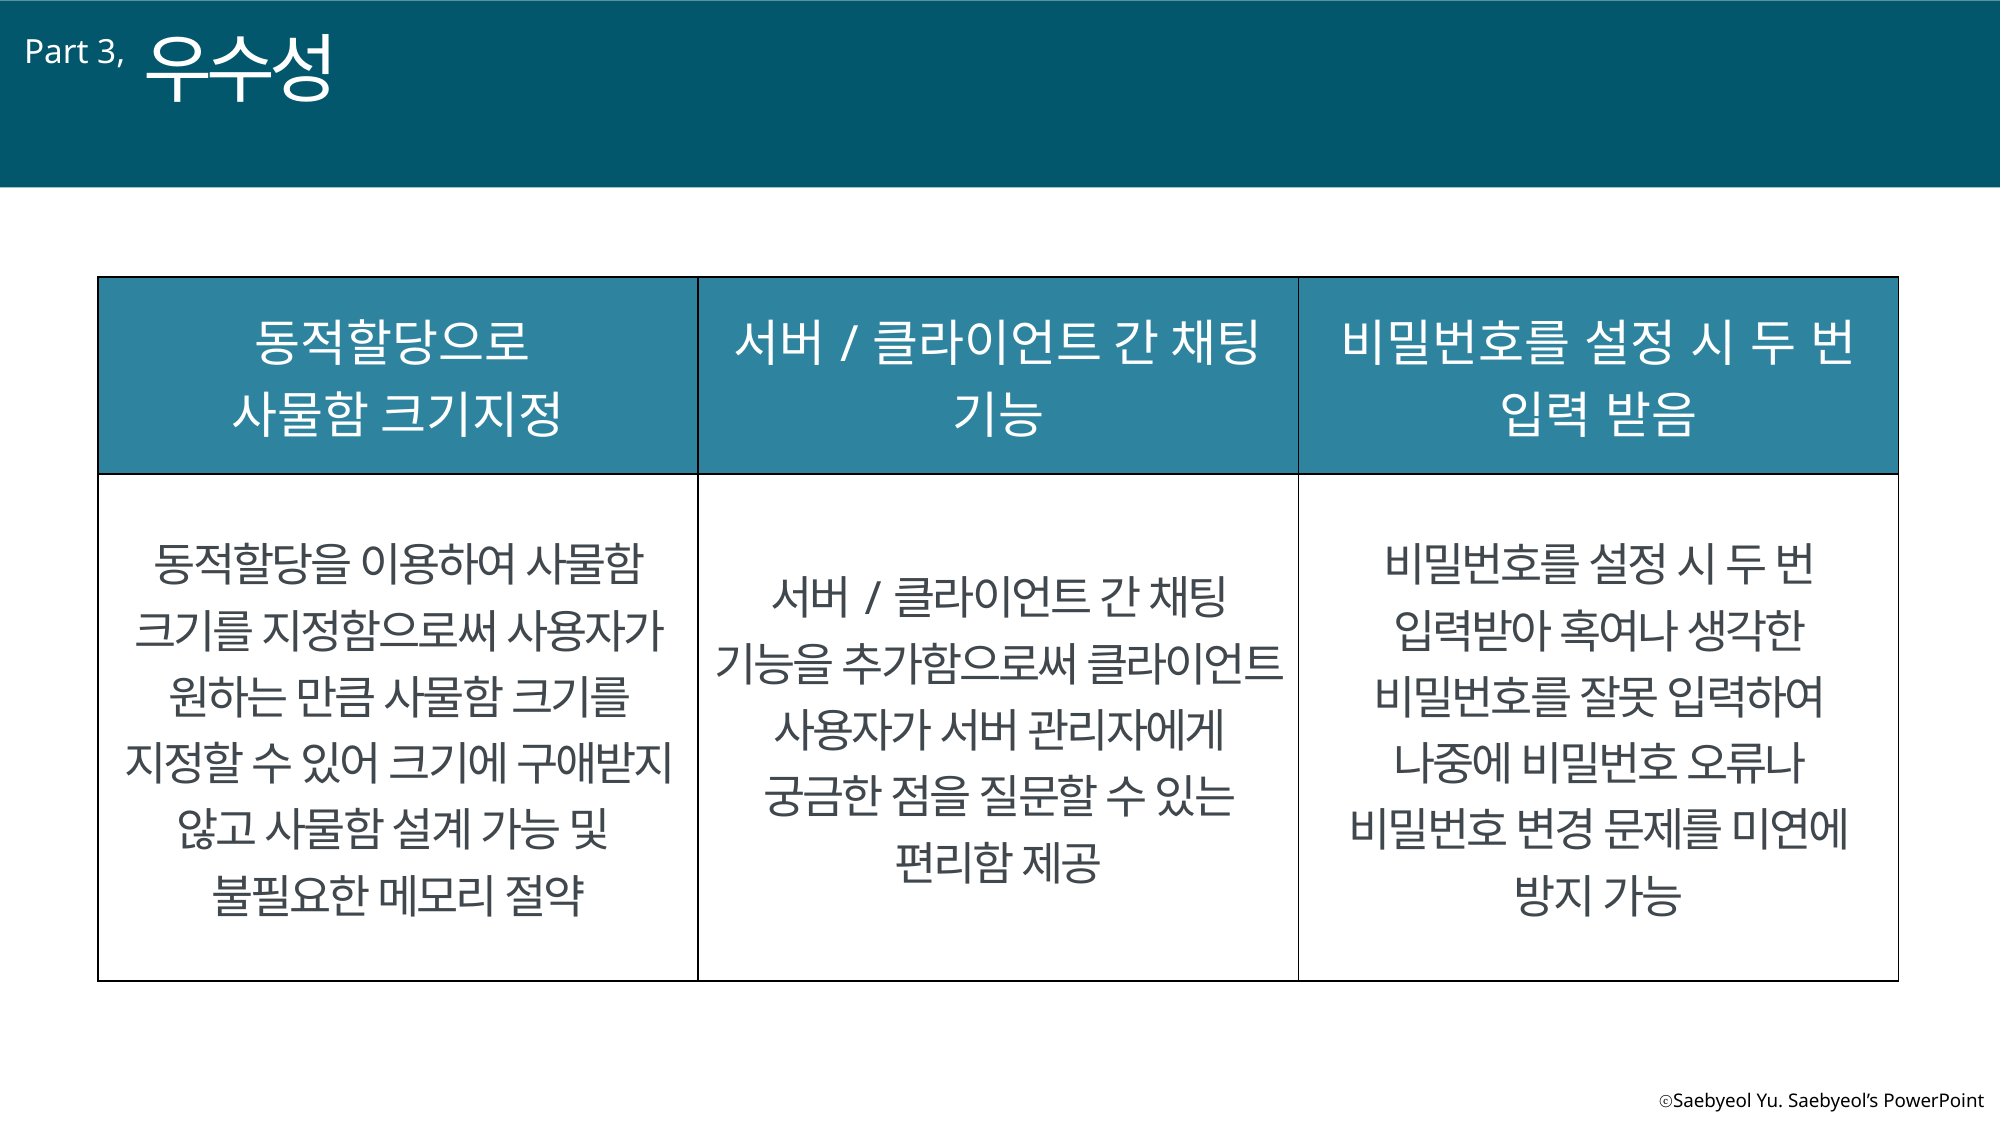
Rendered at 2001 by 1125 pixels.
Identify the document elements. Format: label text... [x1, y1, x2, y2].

table_header 동적할당으로 사물함 크기지정 [99, 278, 697, 473]
table_cell 동적할당을 이용하여 사물함 크기를 지정함으로써 사용자가 원하는 만큼 사물함 크기를 지정할 수 있어 크기에 구애받지 않고 사물함 설계 가능 및 불필요한 메모리 절약 [99, 475, 697, 980]
table_header 서버/클라이언트 간 채팅 기능 [699, 278, 1298, 473]
text_box 우수성 [128, 13, 354, 119]
table_header 비밀번호를 설정 시 두 번 입력 받음 [1299, 278, 1898, 473]
table_cell 서버/클라이언트 간 채팅 기능을 추가함으로써 클라이언트 사용자가 서버 관리자에게 궁금한 점을 질문할 수 있는 편리함 제공 [699, 475, 1298, 980]
text_box [0, 0, 2000, 188]
text_box Part 3, [9, 22, 149, 78]
table_cell 비밀번호를 설정 시 두 번 입력받아 혹여나 생각한 비밀번호를 잘못 입력하여 나중에 비밀번호 오류나 비밀번호 변경 문제를 미연에 방지 가능 [1299, 475, 1898, 980]
